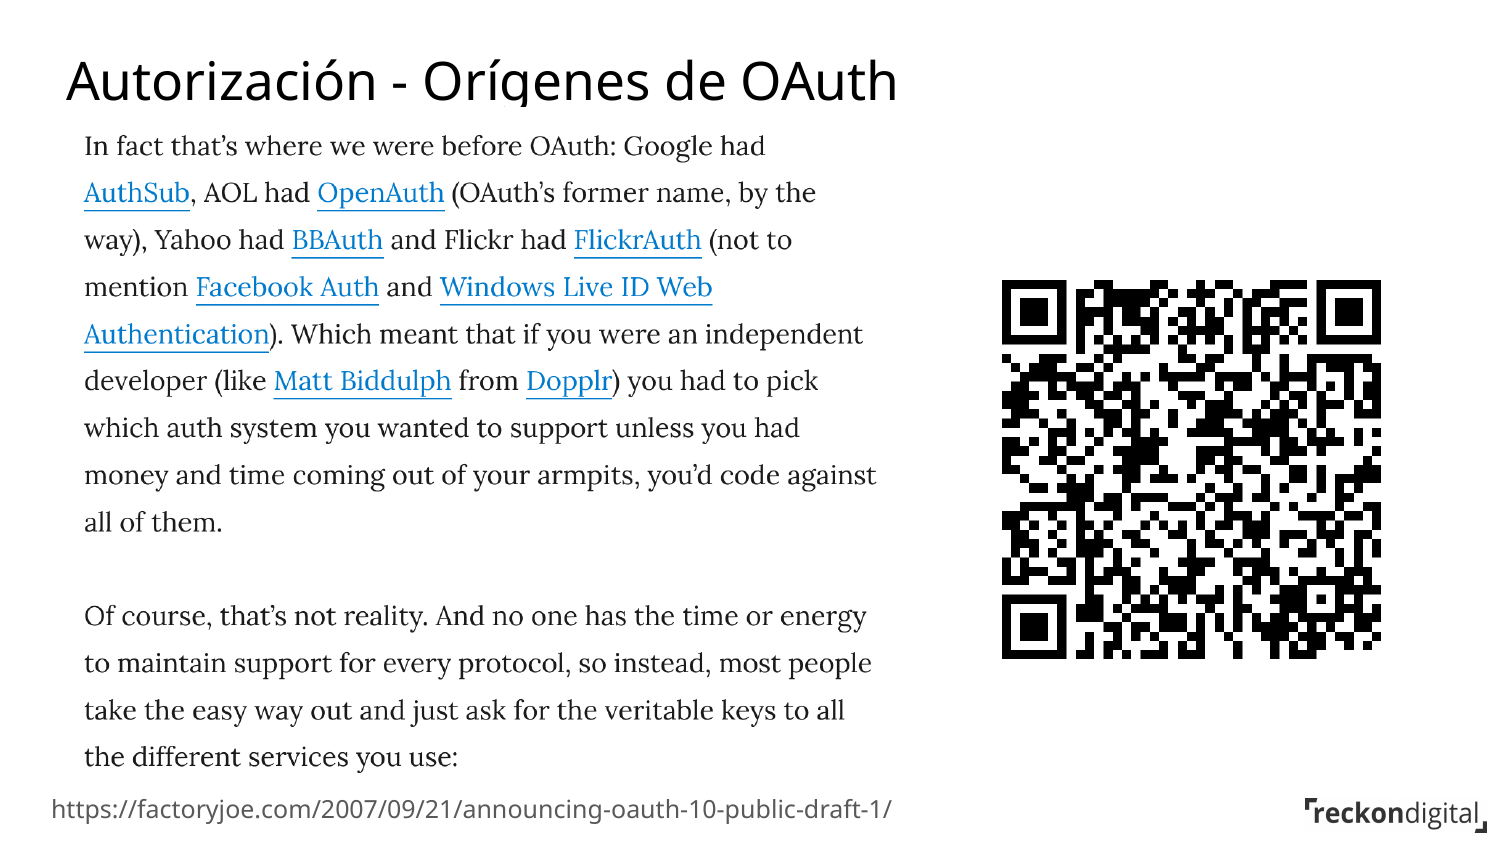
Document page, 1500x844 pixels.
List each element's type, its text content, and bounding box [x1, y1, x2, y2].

picture [1305, 798, 1487, 833]
picture [43, 107, 892, 794]
title Autorización - Orígenes de OAuth [51, 32, 1449, 127]
picture [980, 259, 1402, 680]
text_box https://factoryjoe.com/2007/09/21/announcing-oauth-10-public-draft-1/ [51, 793, 1098, 830]
